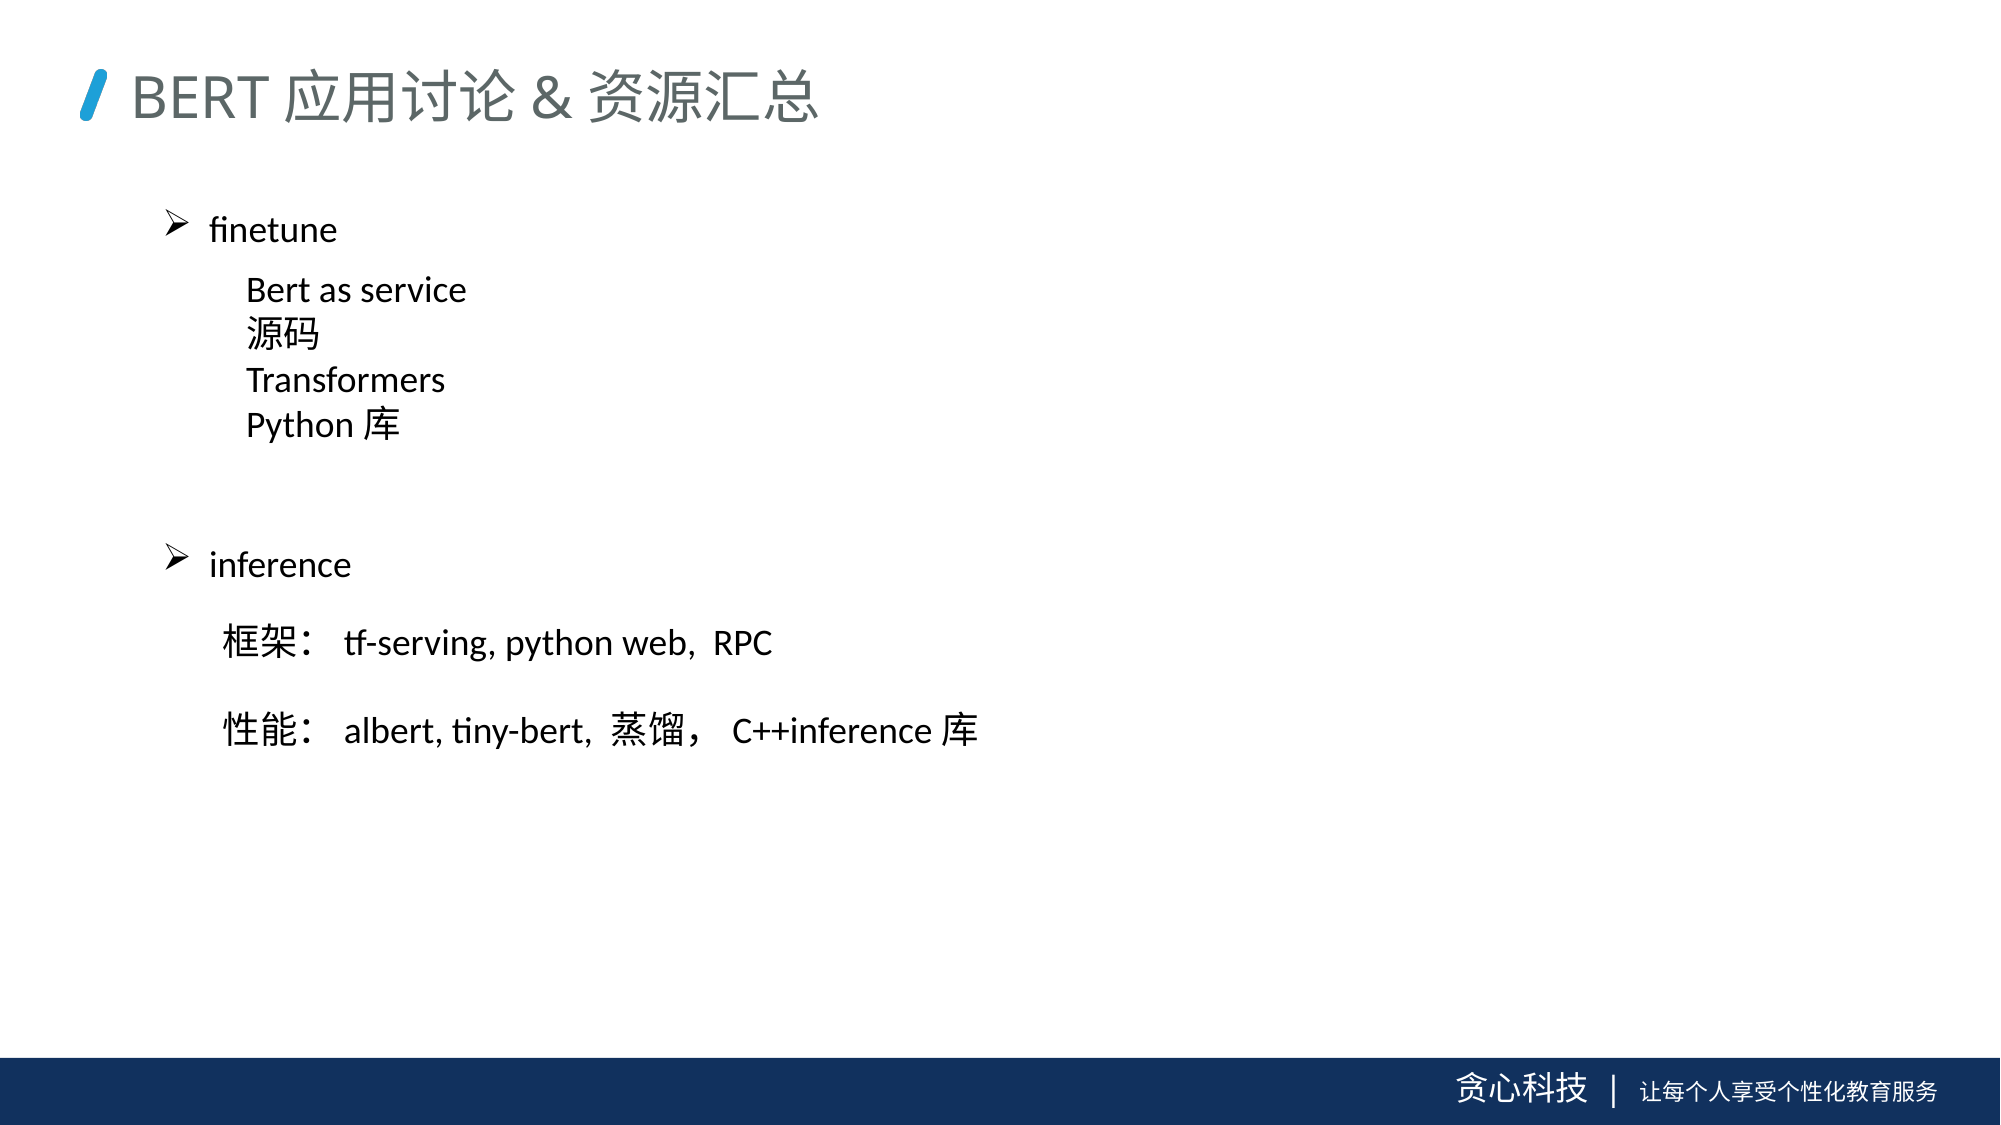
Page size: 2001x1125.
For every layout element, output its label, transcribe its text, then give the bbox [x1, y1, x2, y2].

text_box 框架：tf-serving, python web, RPC [207, 610, 793, 671]
text_box inference [147, 532, 1187, 592]
text_box BERT应用讨论&资源汇总 [111, 50, 966, 140]
text_box Bert as service 源码 Transformers Python库 [231, 257, 816, 453]
text_box finetune [147, 197, 1187, 258]
picture [80, 69, 107, 121]
text_box 性能：albert, tiny-bert, 蒸馏，C++inference库 [207, 698, 1069, 759]
